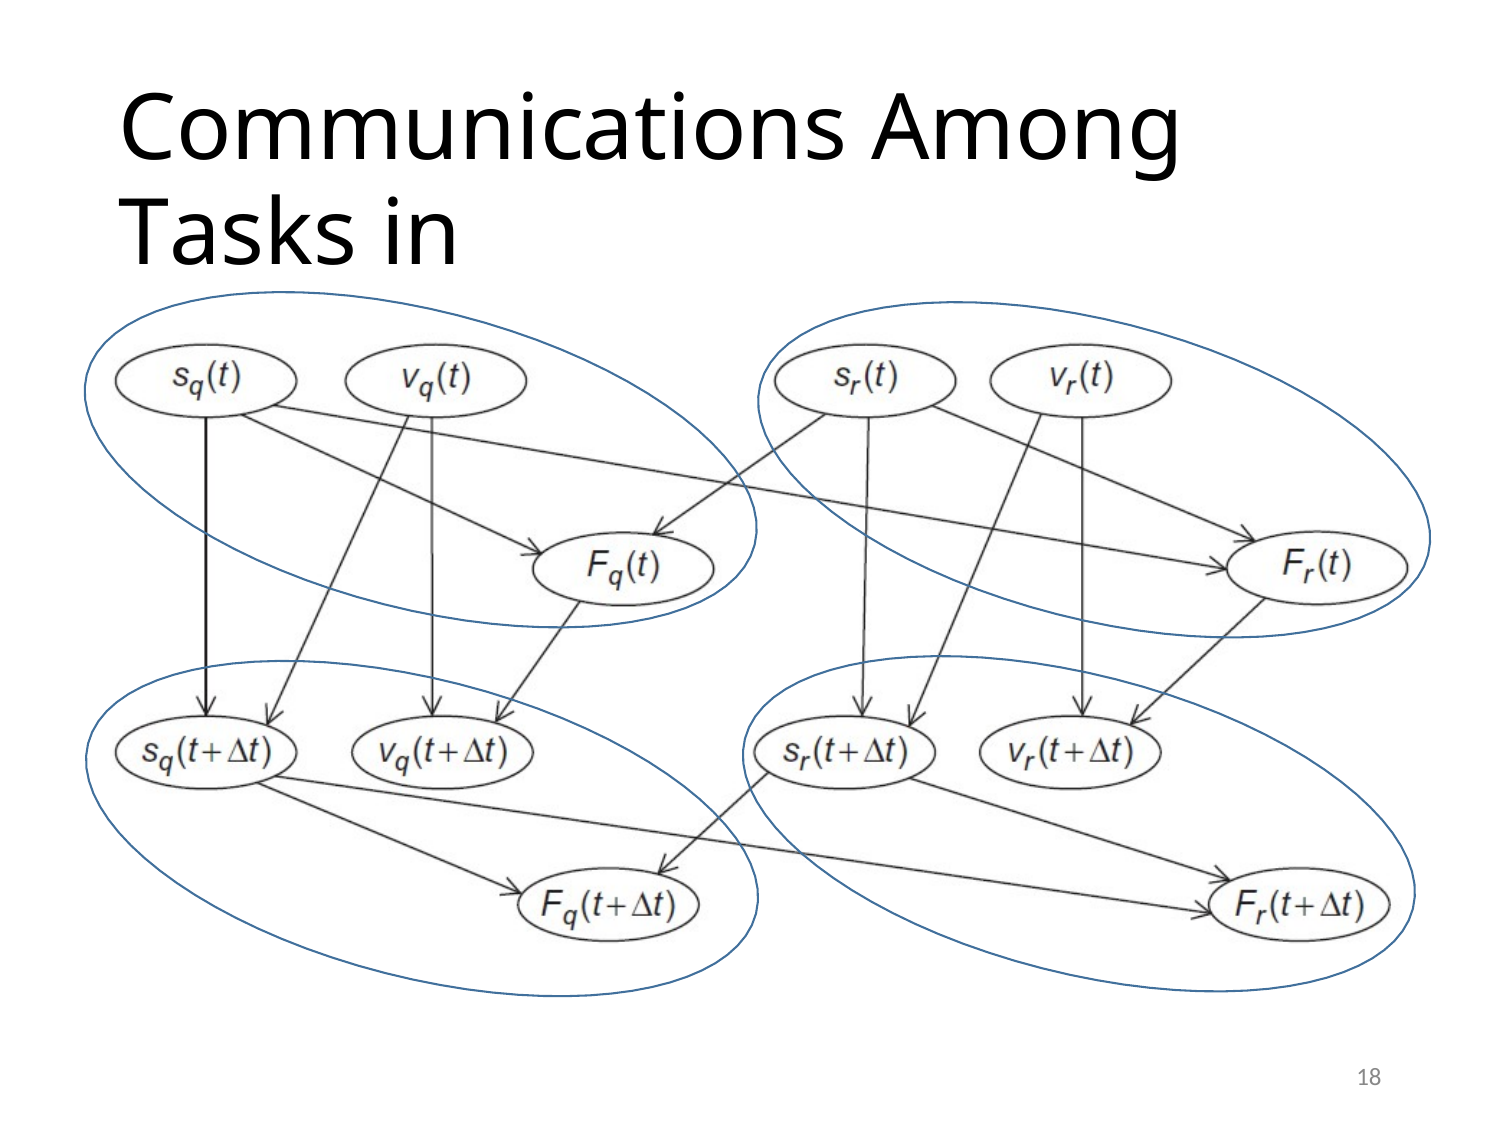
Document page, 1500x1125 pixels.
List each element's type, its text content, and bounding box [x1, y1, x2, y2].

text_box [88, 287, 1463, 1011]
text_box [743, 656, 1415, 992]
text_box [84, 292, 757, 628]
text_box Communications Among Tasks in the Basic N-Body Solver [115, 73, 1324, 287]
slide_number 18 [1339, 1060, 1387, 1125]
text_box [86, 660, 758, 997]
text_box [758, 302, 1431, 638]
